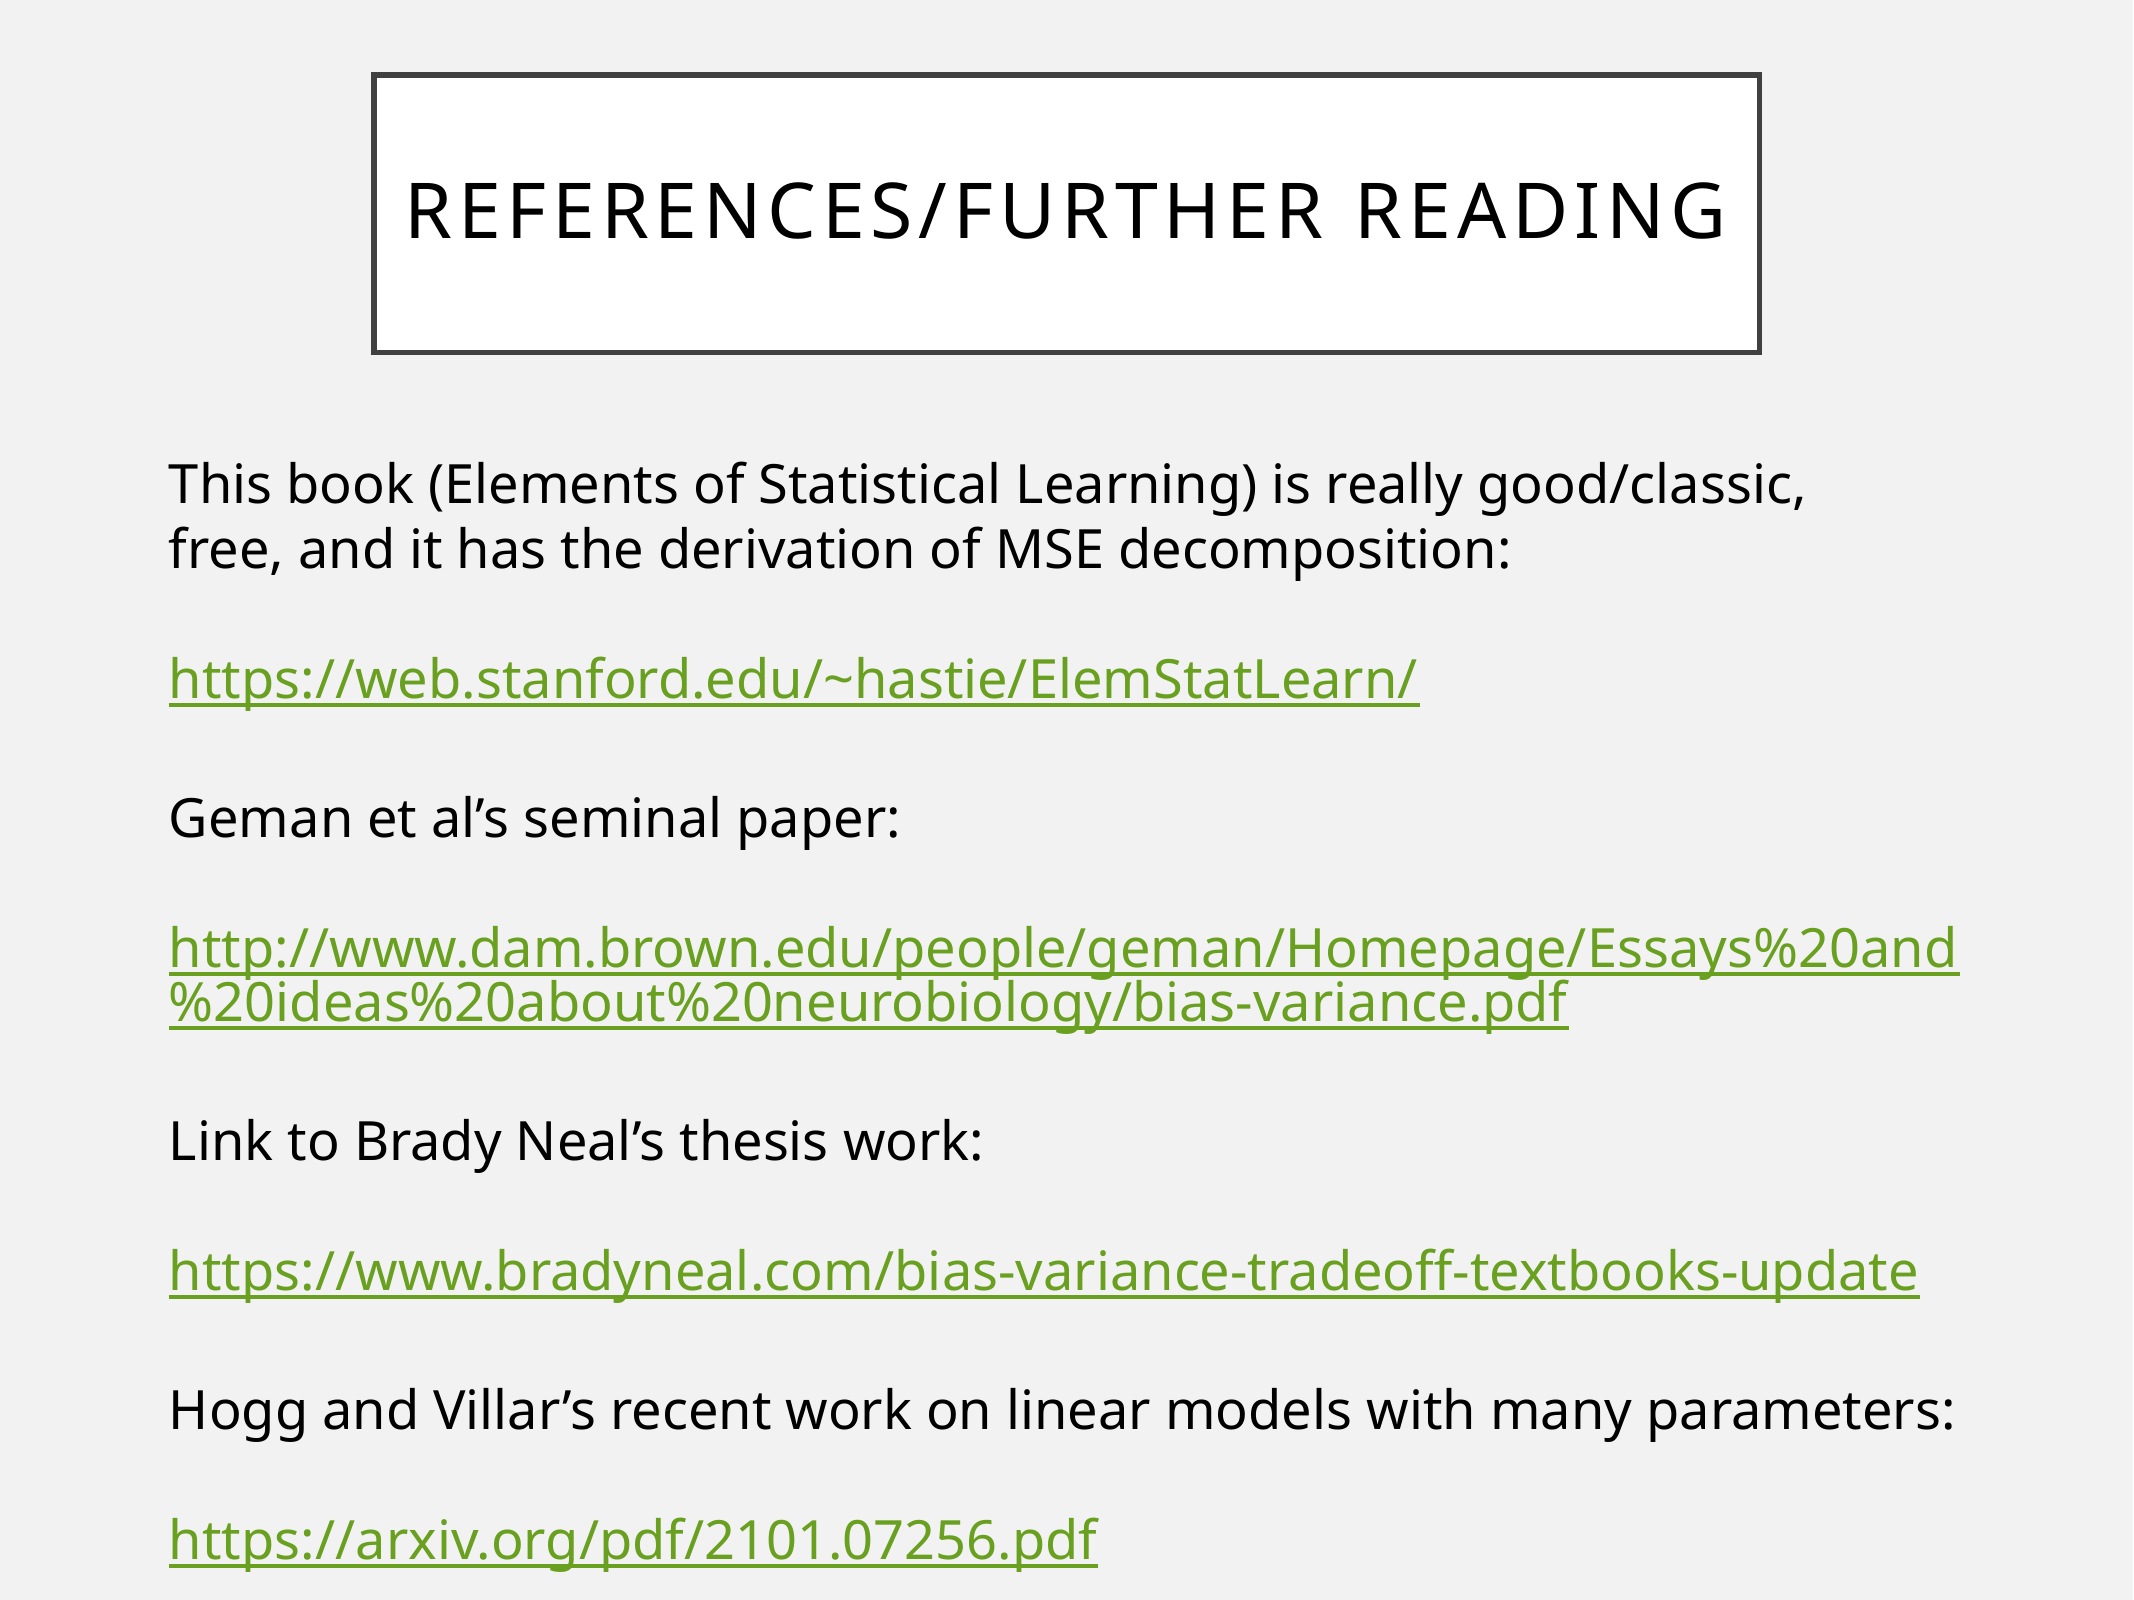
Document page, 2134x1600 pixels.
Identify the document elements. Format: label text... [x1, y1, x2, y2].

text_box This book (Elements of Statistical Learning) is really good/classic, free, and it has the derivation of MSE decomposition: https://web.stanford.edu/~hastie/ElemStatLearn/ Geman et al’s seminal paper: http://www.dam.brown.edu/people/geman/Homepage/Essays%20and%20ideas%20about%20neurobiology/bias-variance.pdf Link to Brady Neal’s thesis work: https://www.bradyneal.com/bias-variance-tradeoff-textbooks-update Hogg and Villar’s recent work on linear models with many parameters: https://arxiv.org/pdf/2101.07256.pdf [154, 312, 2005, 1533]
title References/further reading [371, 72, 1762, 355]
